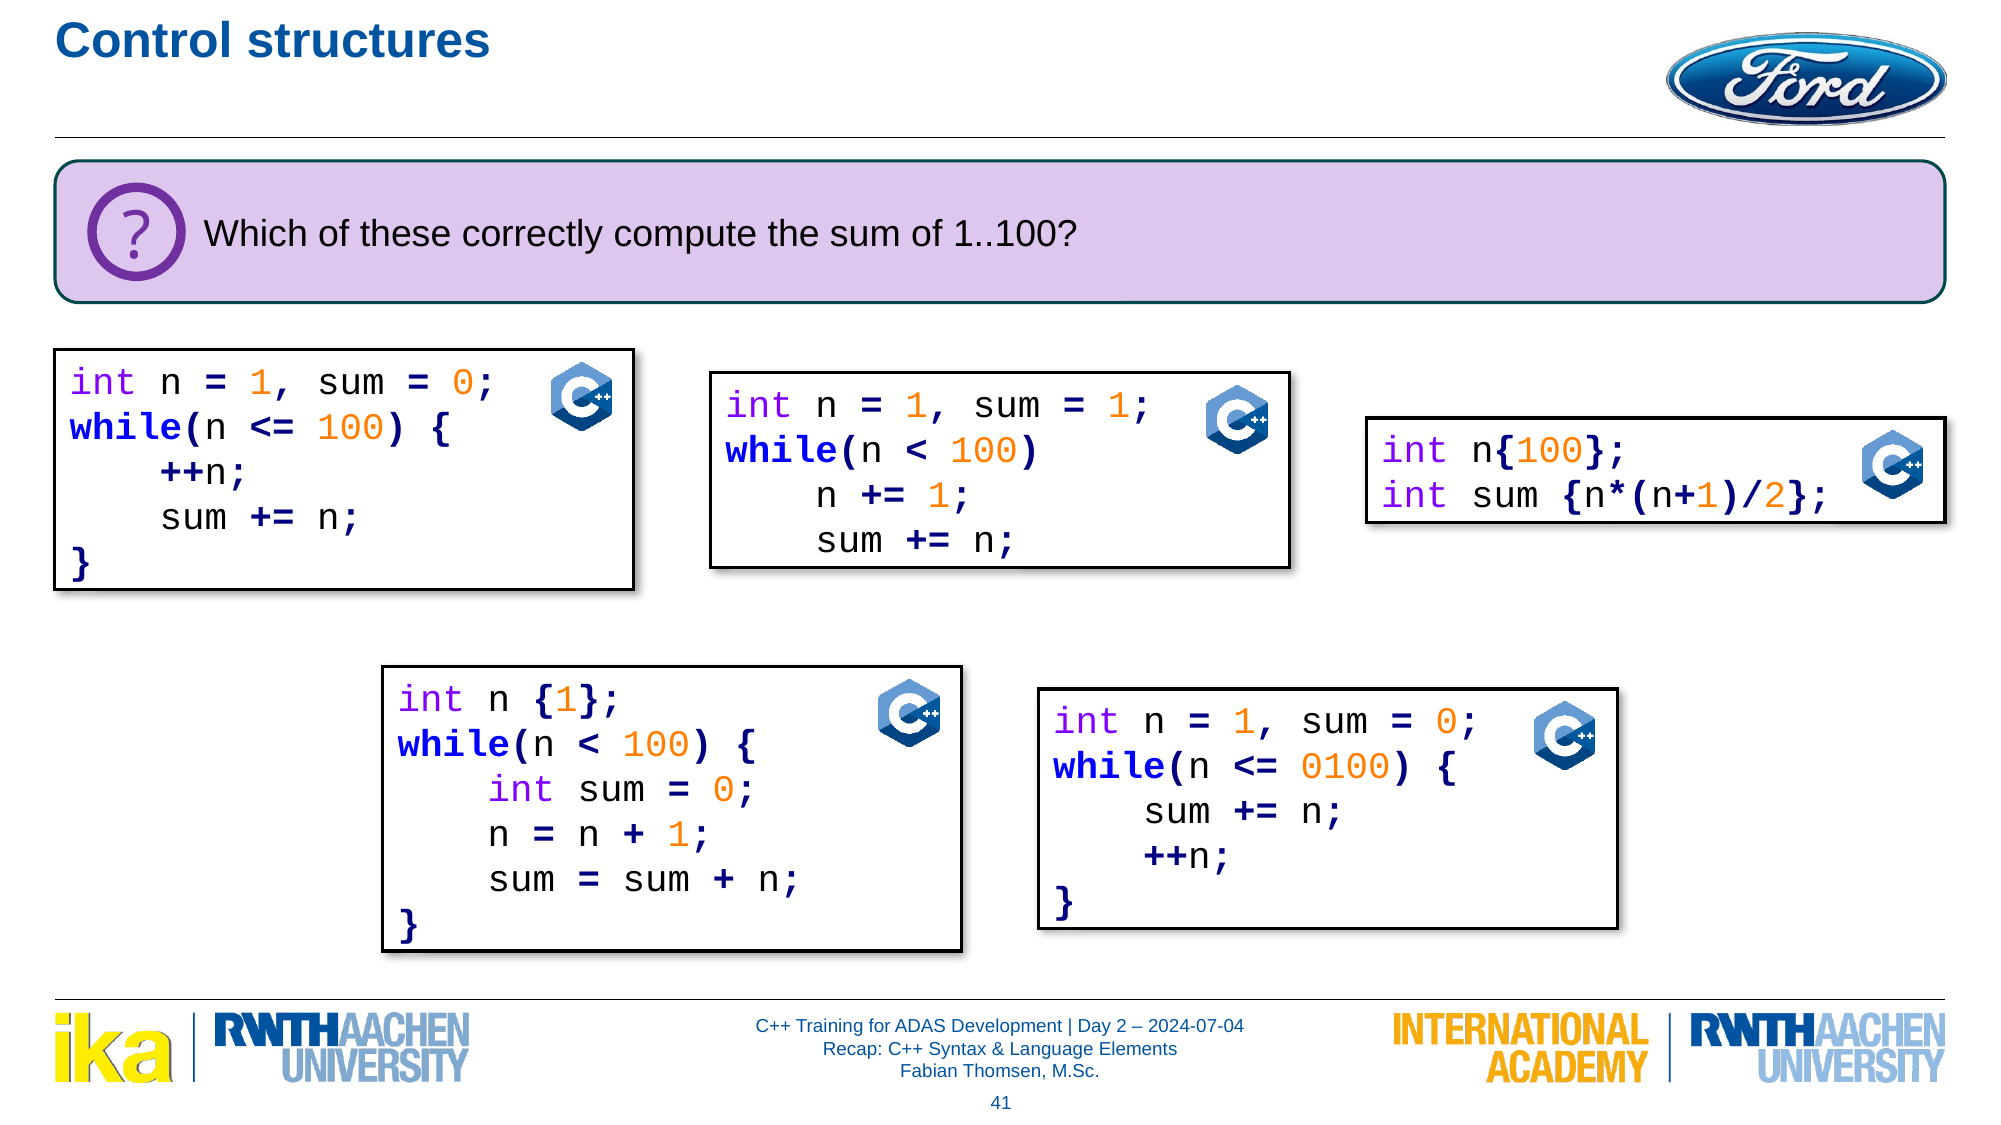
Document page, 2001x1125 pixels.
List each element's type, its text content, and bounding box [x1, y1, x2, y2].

list Control structures [55, 7, 1945, 129]
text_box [382, 666, 962, 955]
slide_number 41 [962, 1082, 1040, 1122]
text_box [1366, 418, 1946, 525]
picture [1394, 1012, 1945, 1083]
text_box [710, 372, 1290, 570]
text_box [55, 160, 1946, 303]
picture [55, 1012, 469, 1083]
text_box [1038, 688, 1618, 932]
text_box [54, 349, 634, 593]
